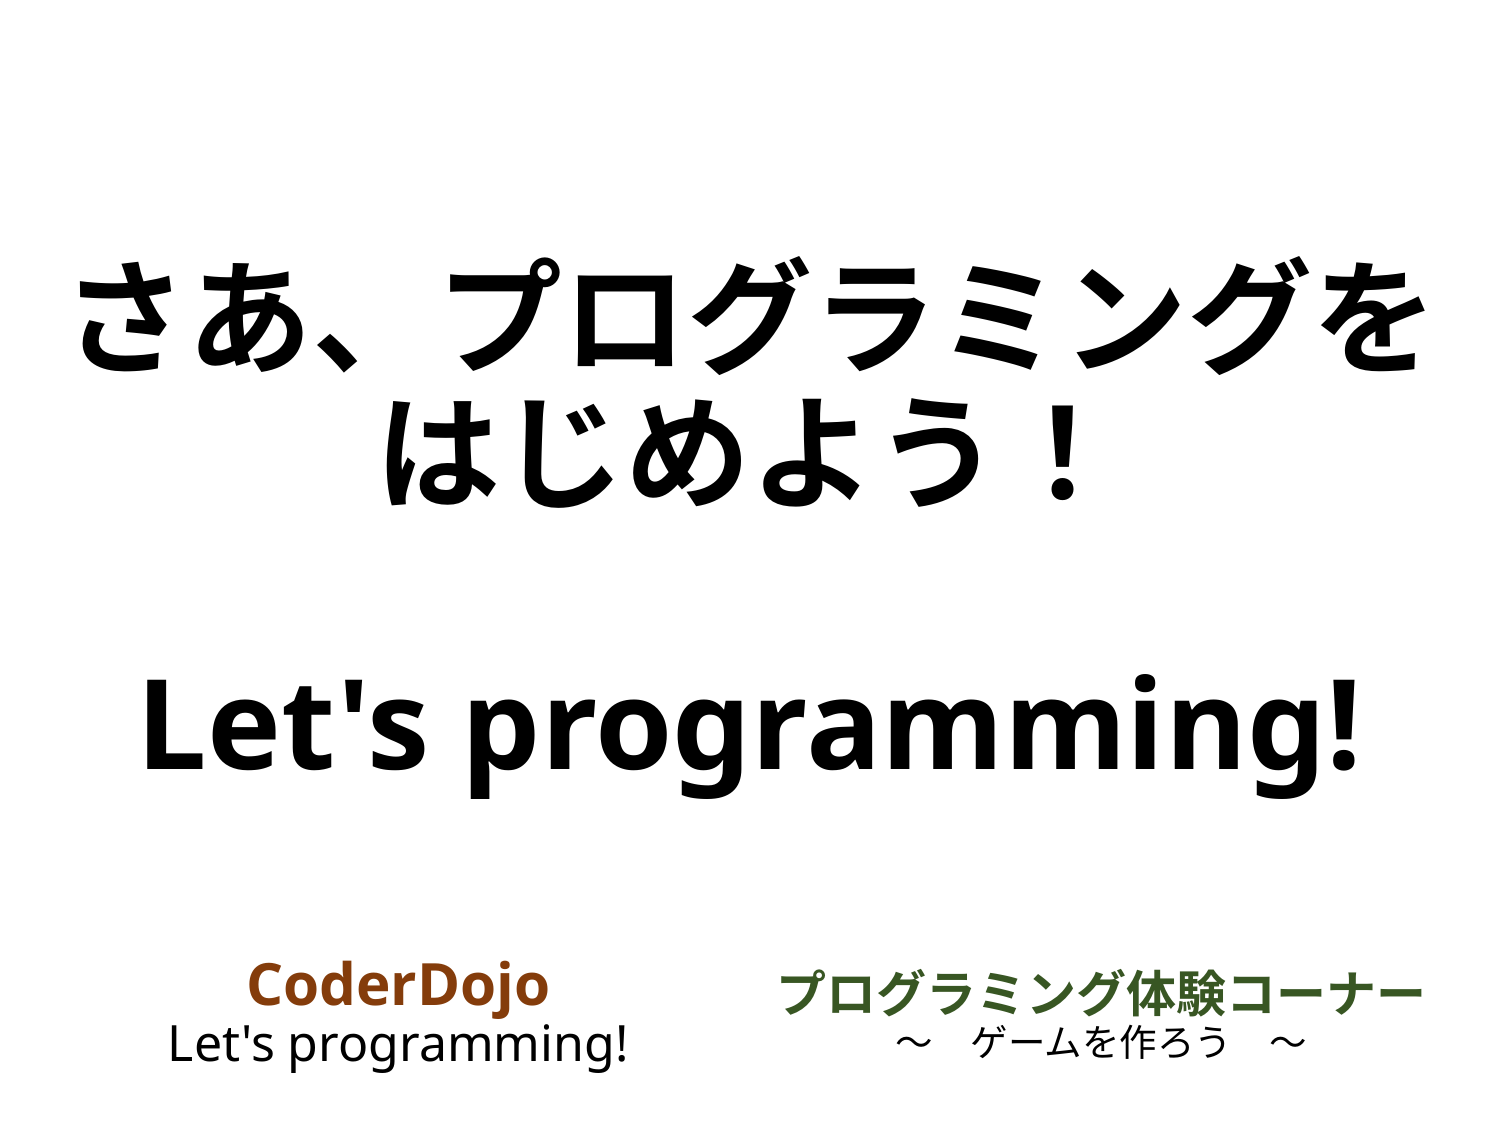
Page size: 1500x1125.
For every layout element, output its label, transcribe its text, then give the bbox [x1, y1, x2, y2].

text_box プログラミング体験コーナー ～ ゲームを作ろう ～ [702, 962, 1500, 1111]
title さあ、プログラミングを はじめよう！ Let's programming! [0, 232, 1500, 805]
text_box CoderDojo Let's programming! [0, 947, 797, 1125]
